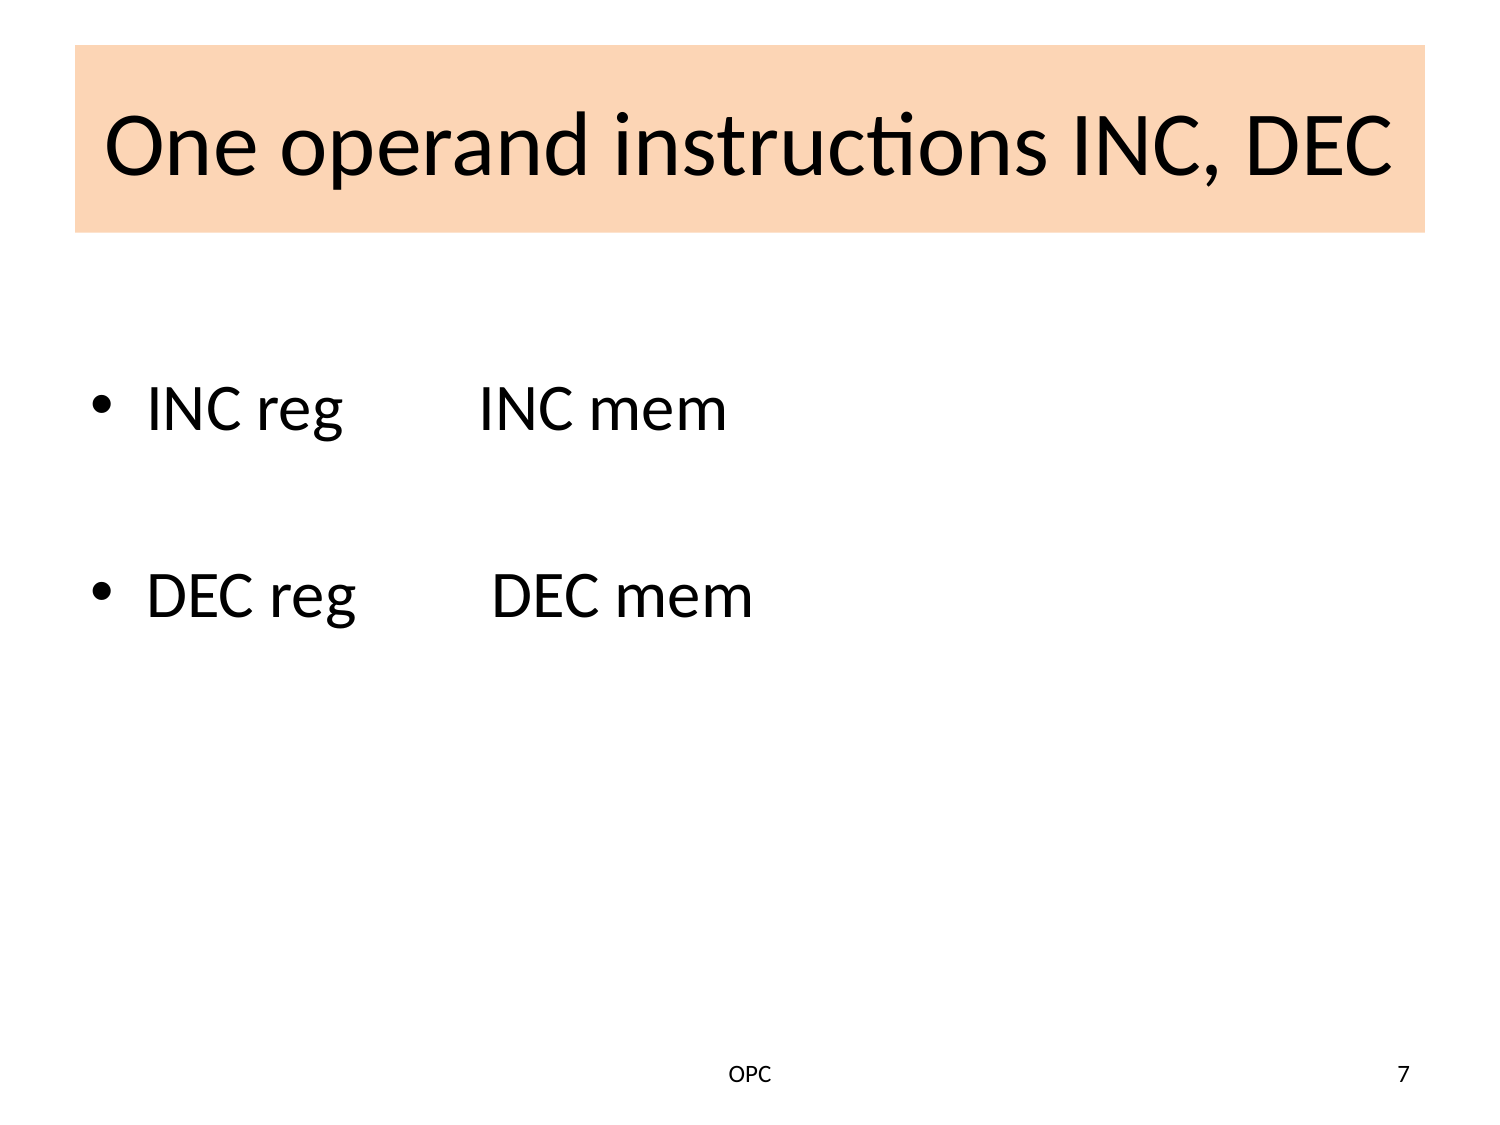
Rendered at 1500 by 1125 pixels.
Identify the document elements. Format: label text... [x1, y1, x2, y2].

slide_number 7 [1074, 1042, 1425, 1103]
footer OPC [512, 1042, 988, 1103]
list INC reg INC mem DEC reg DEC mem [75, 262, 1425, 1005]
title One operand instructions INC, DEC [75, 45, 1425, 233]
